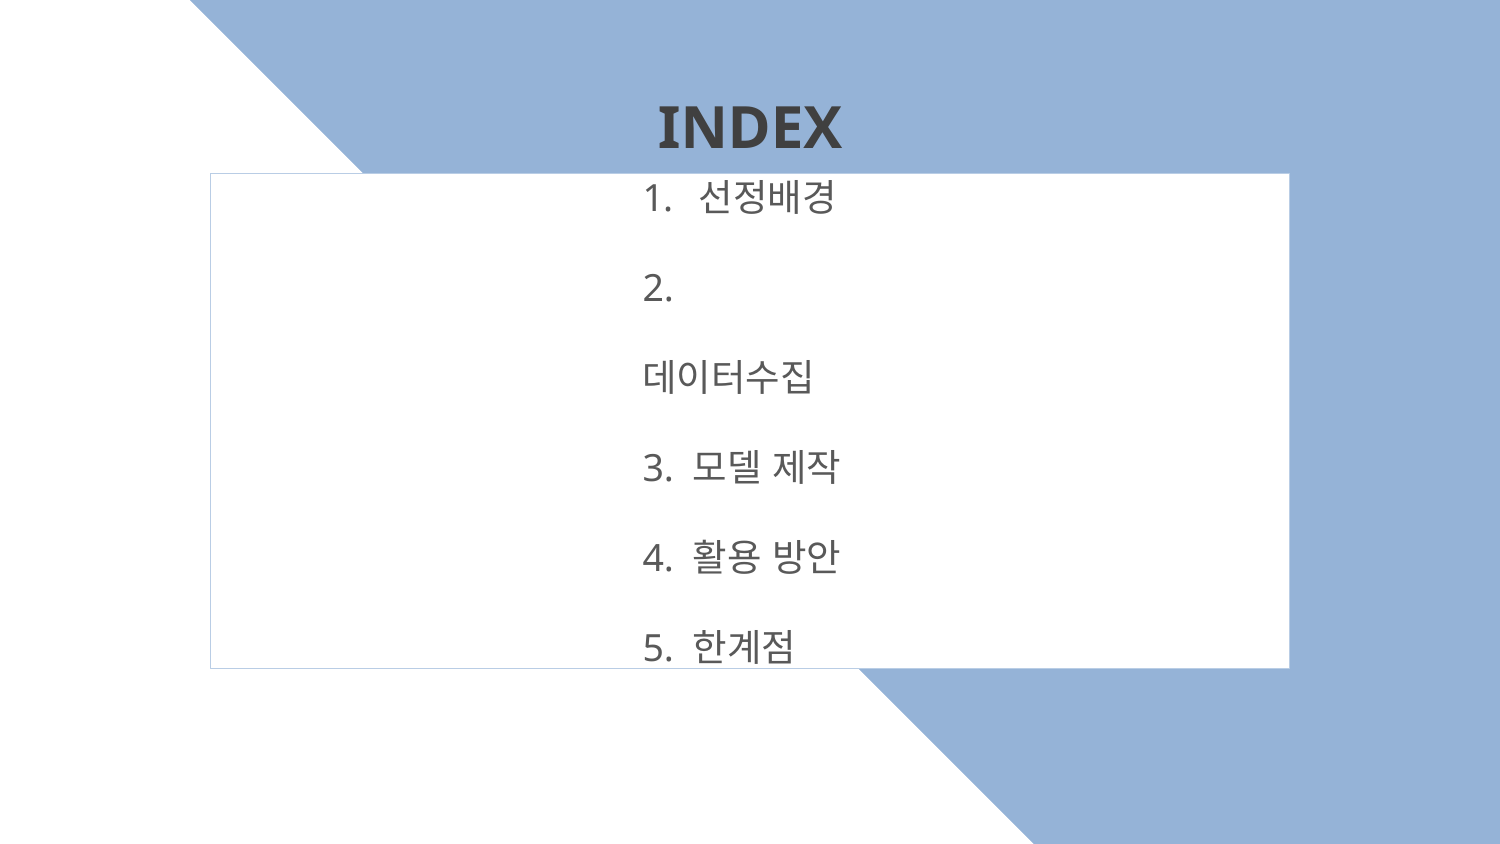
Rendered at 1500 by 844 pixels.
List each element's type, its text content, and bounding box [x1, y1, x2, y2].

text_box [208, 171, 1291, 670]
text_box 선정배경 2. 데이터수집 3. 모델 제작 4. 활용 방안 5. 한계점 [627, 166, 872, 631]
text_box [0, 0, 1036, 844]
text_box INDEX [559, 48, 941, 168]
